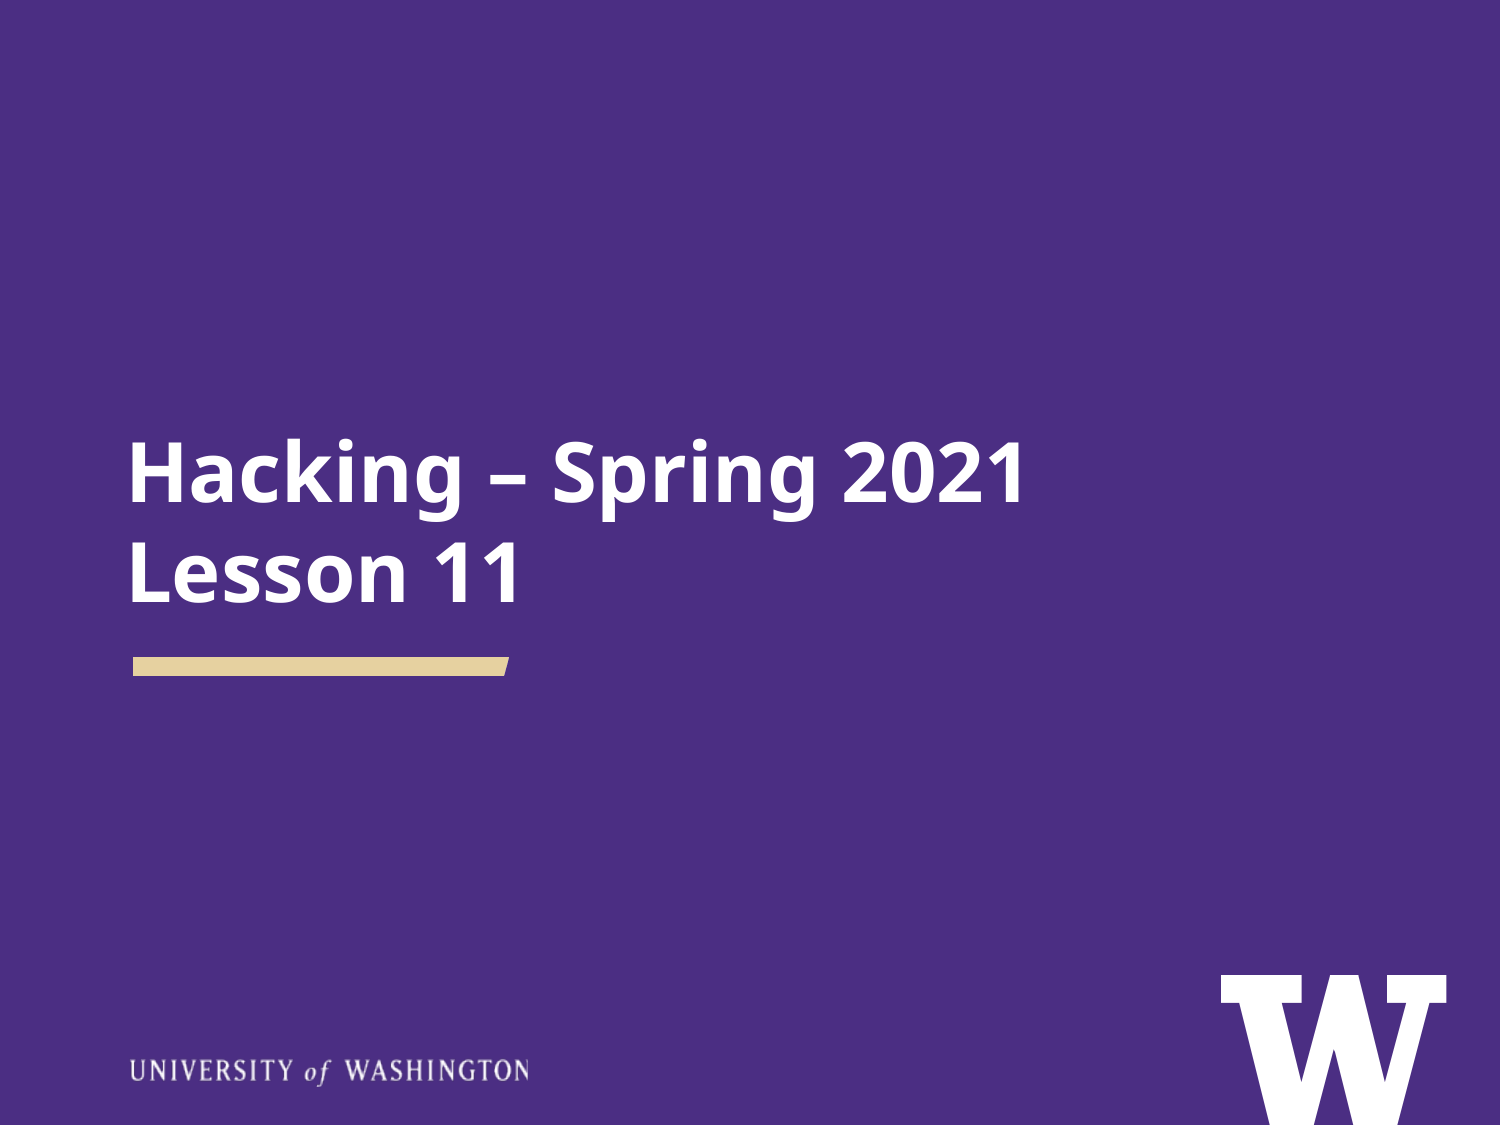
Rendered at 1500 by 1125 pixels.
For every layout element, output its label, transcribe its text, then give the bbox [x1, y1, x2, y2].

picture [133, 657, 509, 676]
picture [1221, 975, 1447, 1125]
title Hacking – Spring 2021 Lesson 11 [110, 193, 1254, 627]
